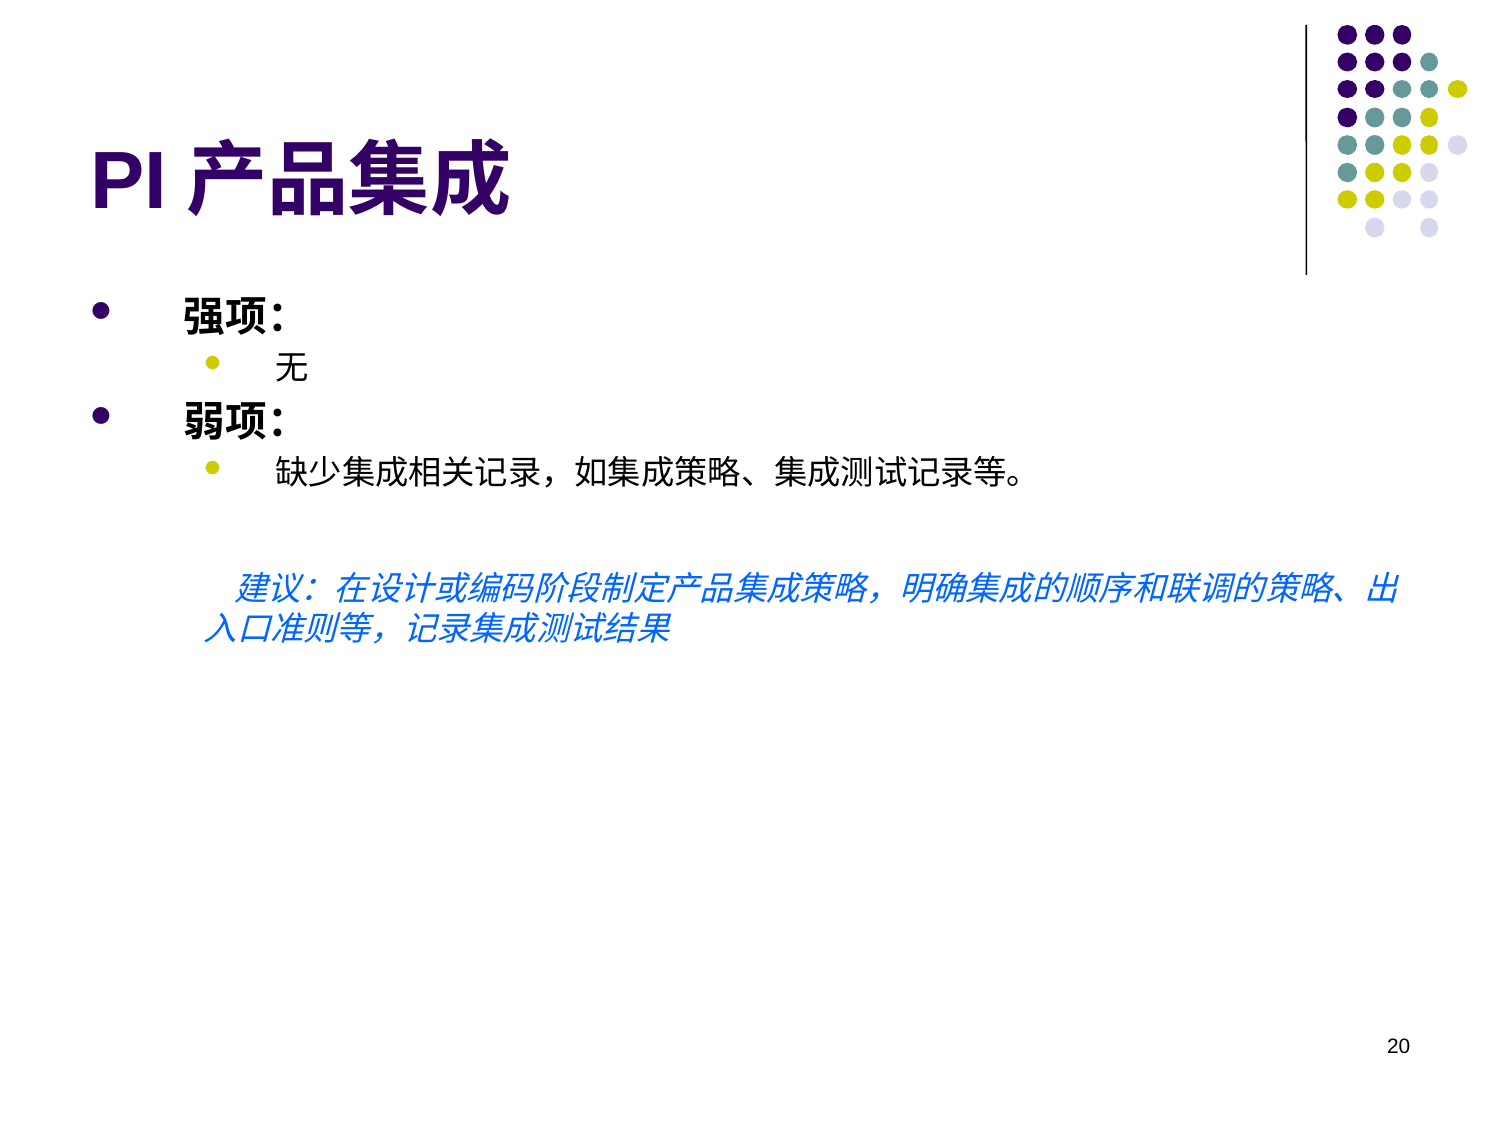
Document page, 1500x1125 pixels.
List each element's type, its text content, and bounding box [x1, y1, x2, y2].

slide_number 20 [1074, 1024, 1426, 1101]
title PI产品集成 [75, 20, 1313, 233]
list 强项： 无 弱项： 缺少集成相关记录，如集成策略、集成测试记录等。 建议：在设计或编码阶段制定产品集成策略，明确集成的顺序和联调的策略、出入口准则等，记录集成测试结果 [75, 282, 1425, 1050]
